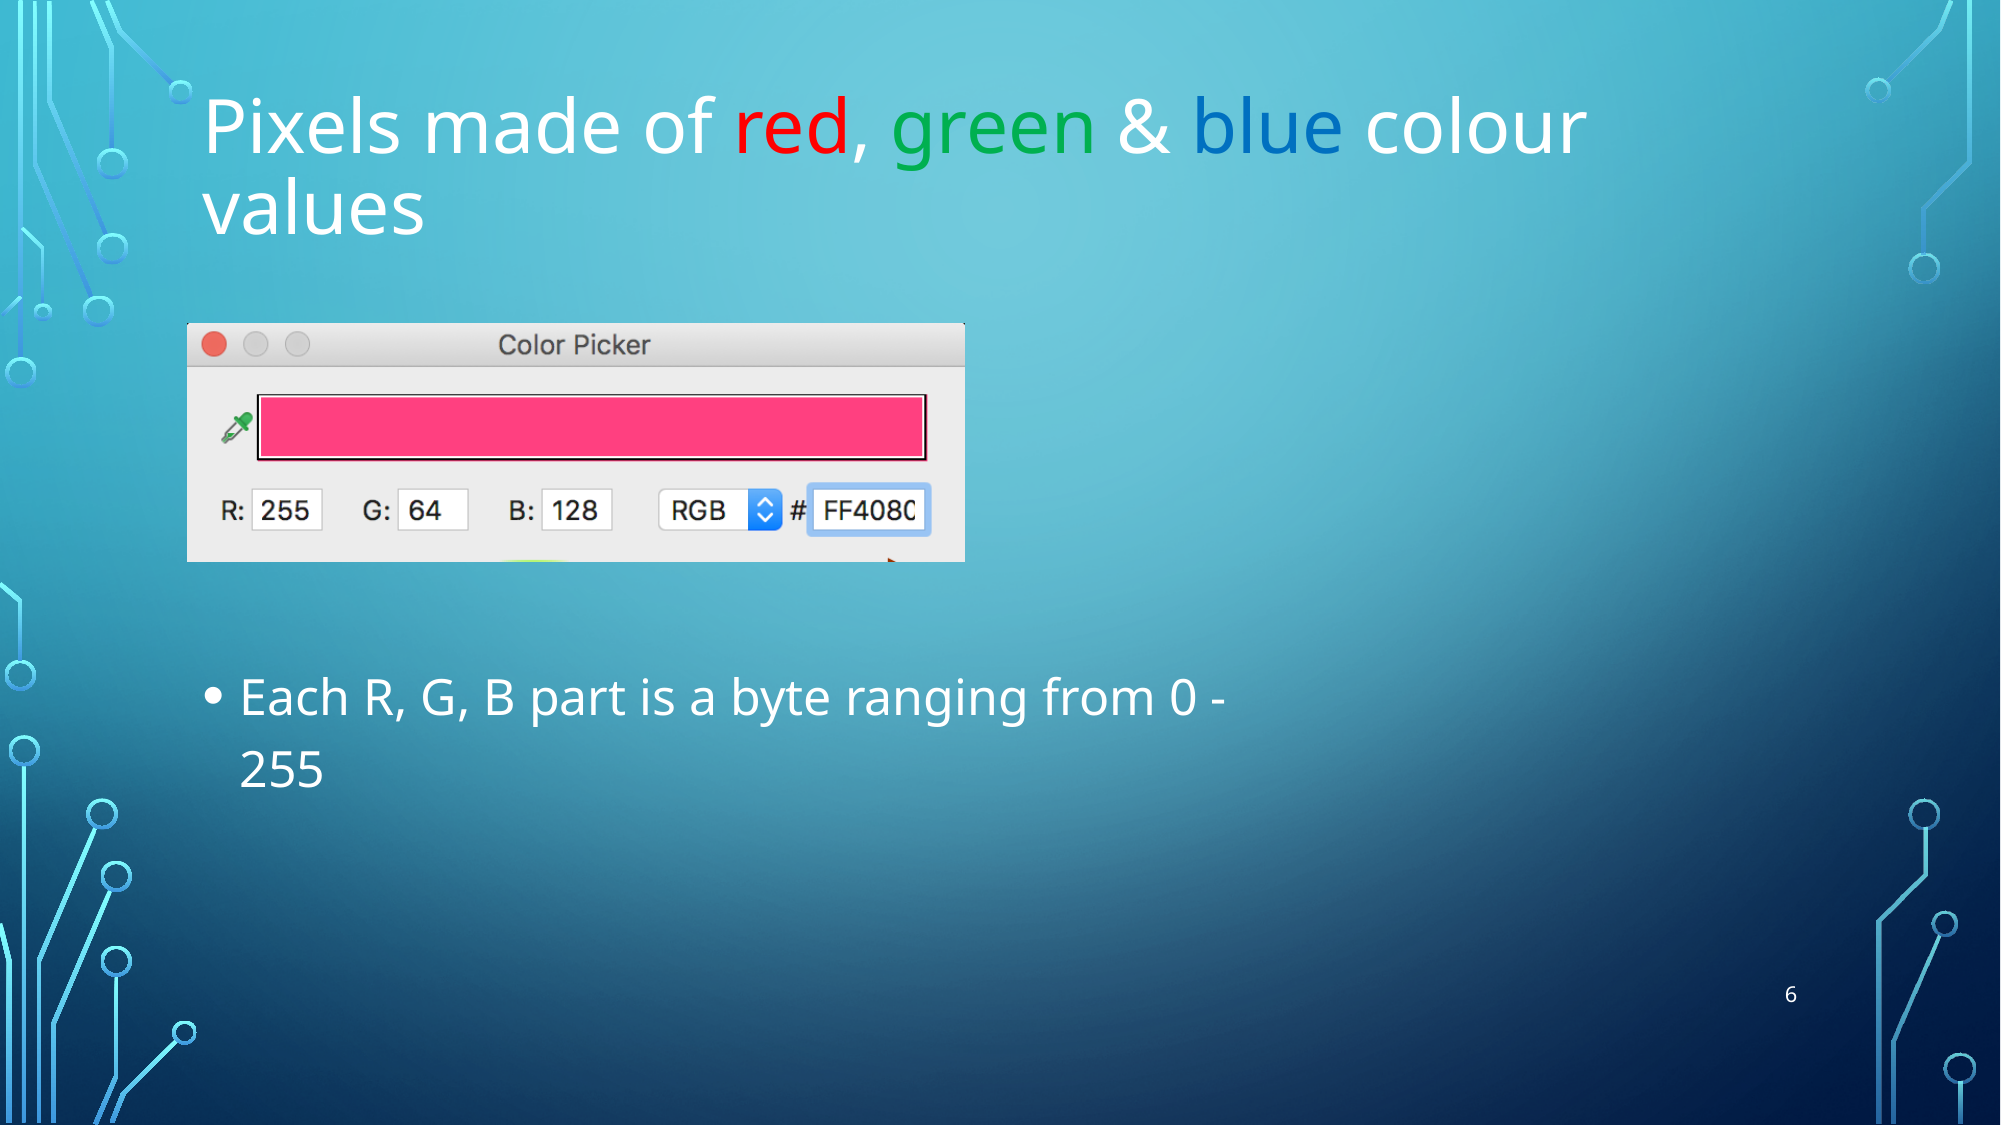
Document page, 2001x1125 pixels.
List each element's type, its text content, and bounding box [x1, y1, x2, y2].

picture [186, 323, 965, 562]
title Pixels made of red, green & blue colour values [187, 101, 1813, 239]
list Each R, G, B part is a byte ranging from 0 - 255 [187, 645, 1259, 760]
slide_number 6 [1685, 965, 1813, 1025]
